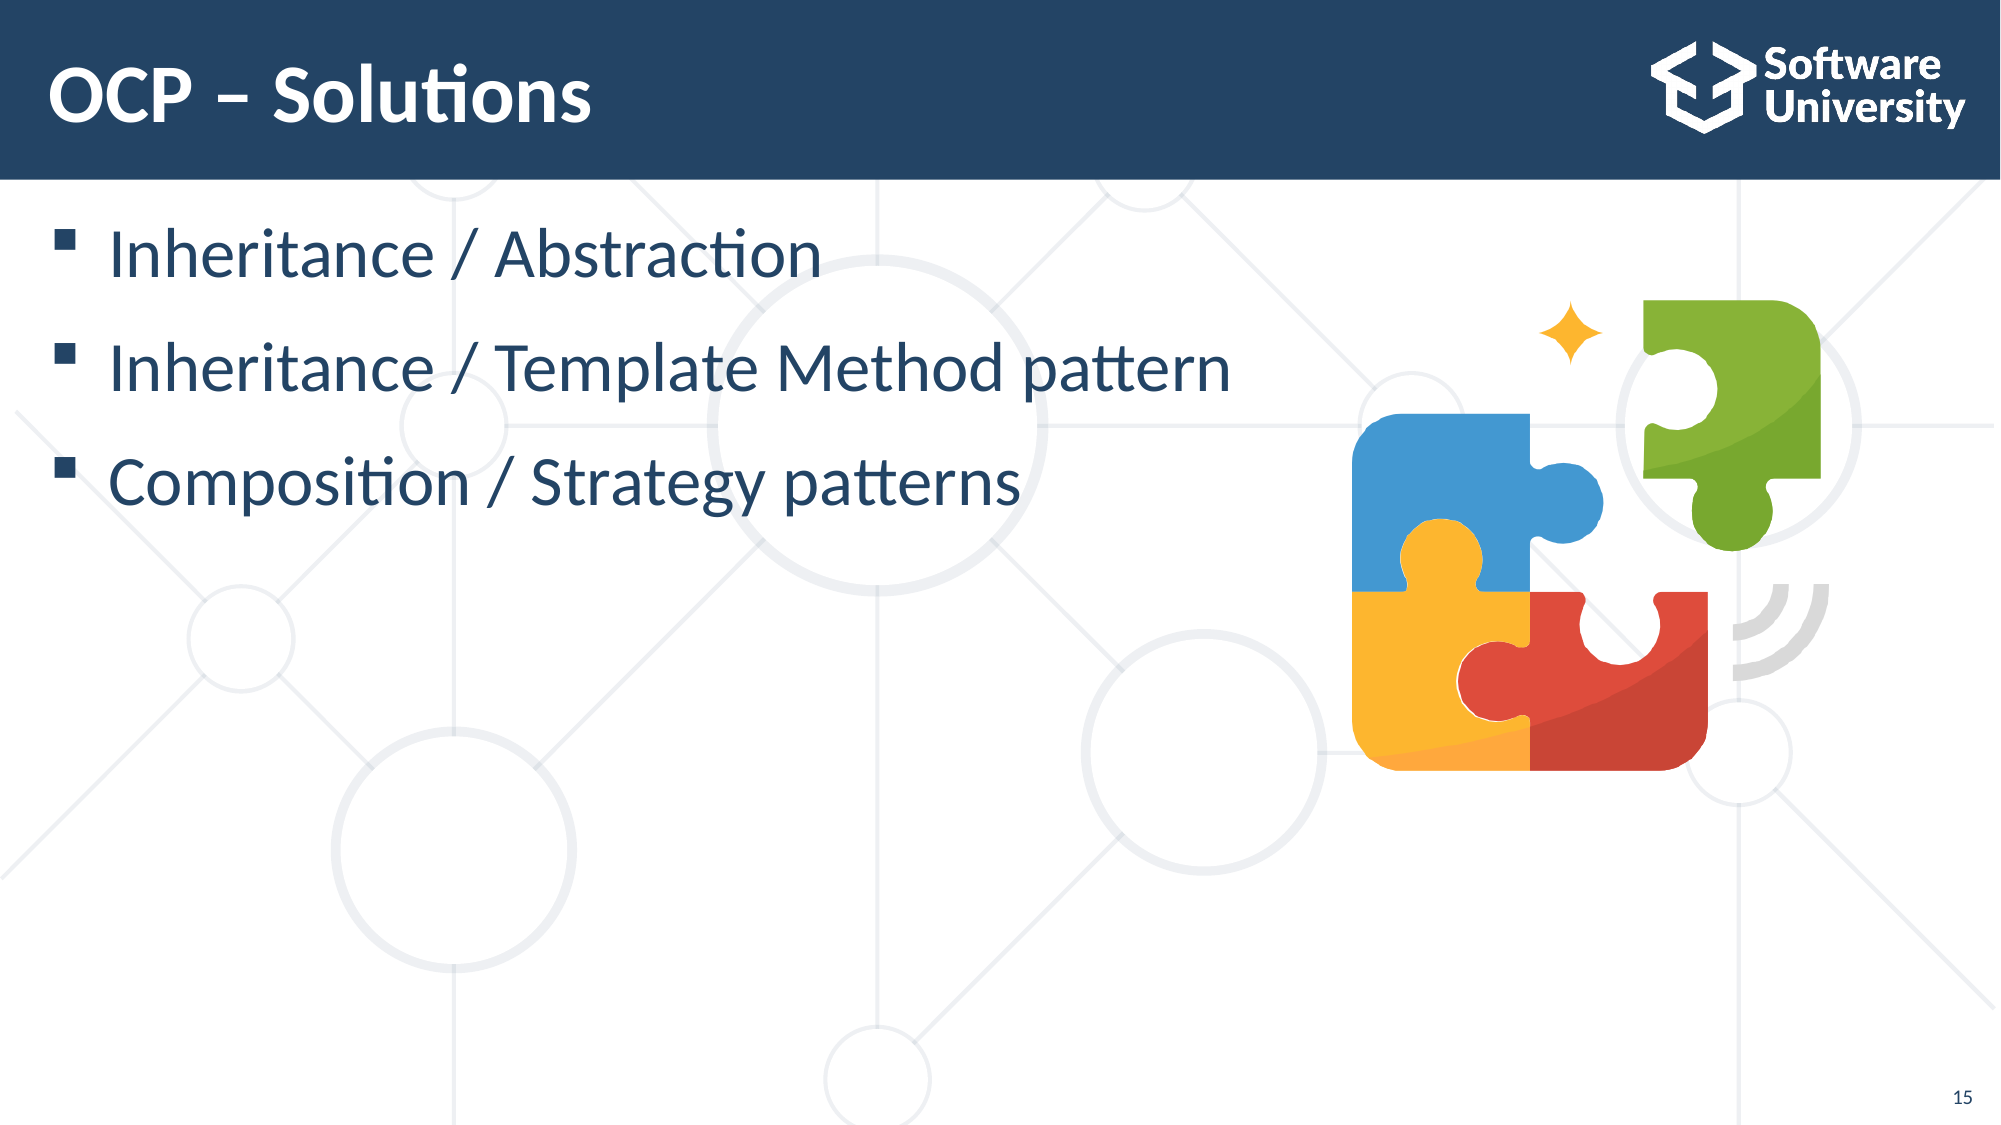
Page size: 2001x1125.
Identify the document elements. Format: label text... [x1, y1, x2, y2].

list Inheritance / Abstraction Inheritance / Template Method pattern Composition / Strategy patterns [31, 196, 1970, 1104]
title OCP – Solutions [31, 16, 1625, 162]
picture [1351, 296, 1830, 774]
slide_number 15 [1927, 1067, 1989, 1117]
picture [1651, 41, 1966, 134]
